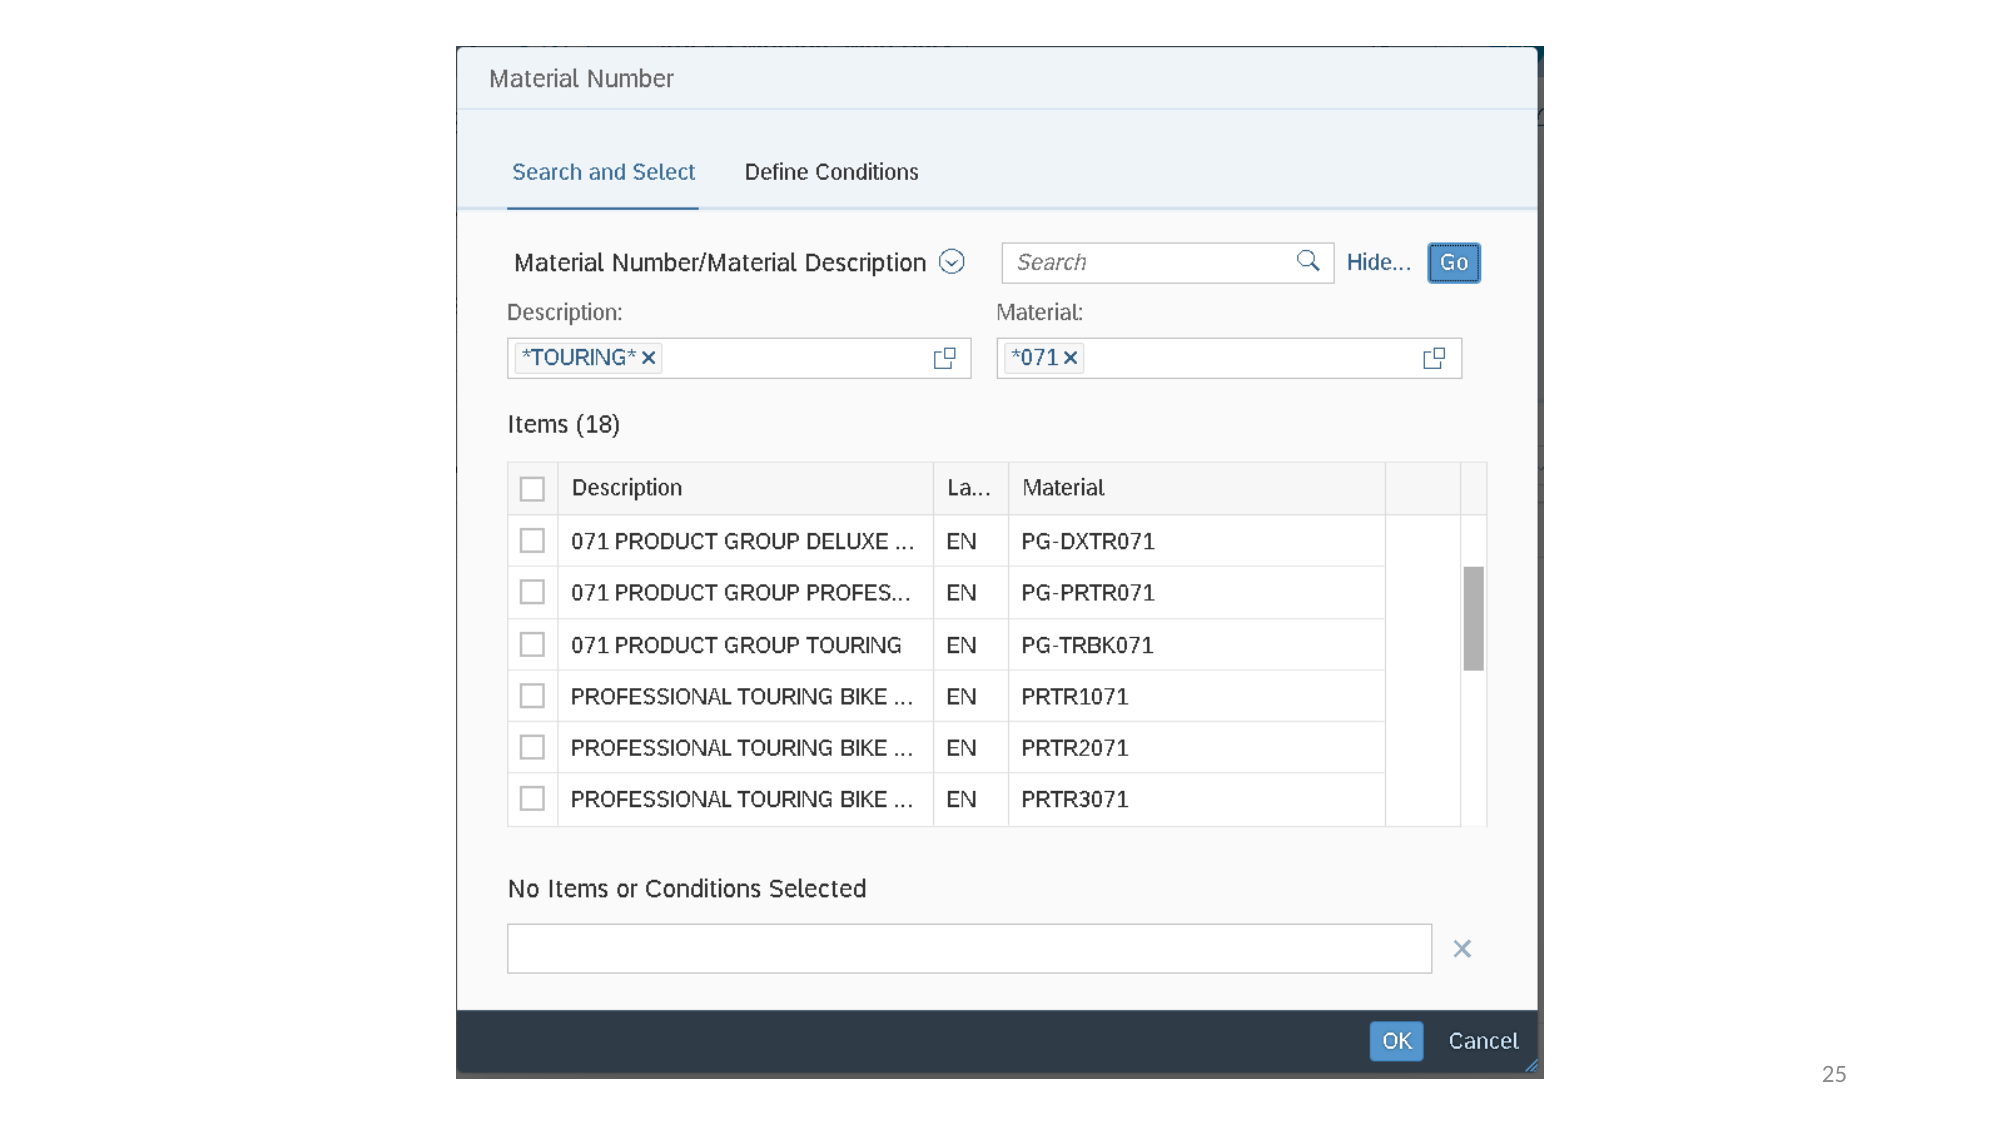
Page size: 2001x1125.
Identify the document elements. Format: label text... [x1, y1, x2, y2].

slide_number 25 [1412, 1042, 1863, 1103]
picture [456, 46, 1544, 1079]
